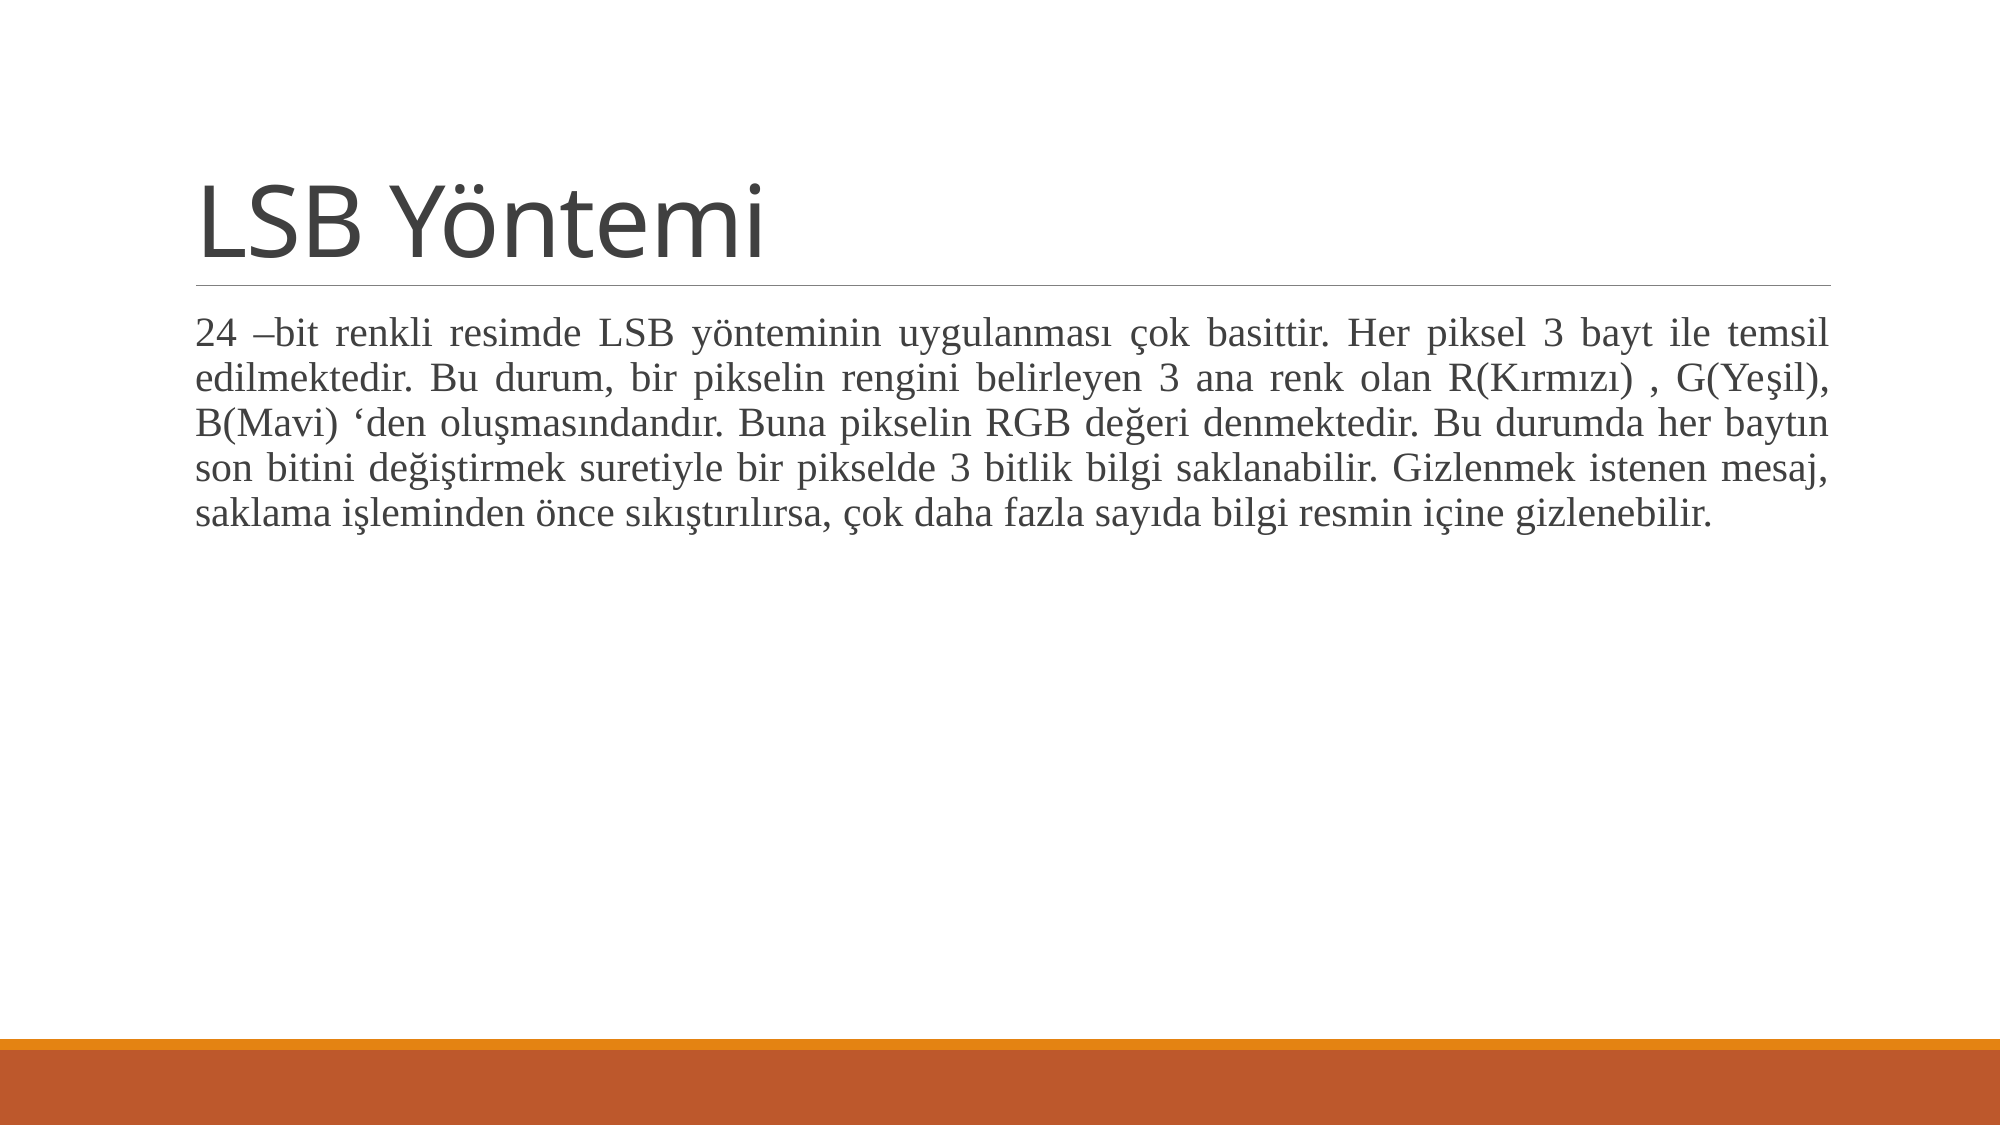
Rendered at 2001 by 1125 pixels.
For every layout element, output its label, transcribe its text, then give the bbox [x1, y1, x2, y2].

title LSB Yöntemi [180, 47, 1830, 285]
list 24 –bit renkli resimde LSB yönteminin uygulanması çok basittir. Her piksel 3 bayt ile temsil edilmektedir. Bu durum, bir pikselin rengini belirleyen 3 ana renk olan R(Kırmızı) , G(Yeşil), B(Mavi) ‘den oluşmasındandır. Buna pikselin RGB değeri denmektedir. Bu durumda her baytın son bitini değiştirmek suretiyle bir pikselde 3 bitlik bilgi saklanabilir. Gizlenmek istenen mesaj, saklama işleminden önce sıkıştırılırsa, çok daha fazla sayıda bilgi resmin içine gizlenebilir. [180, 302, 1830, 963]
